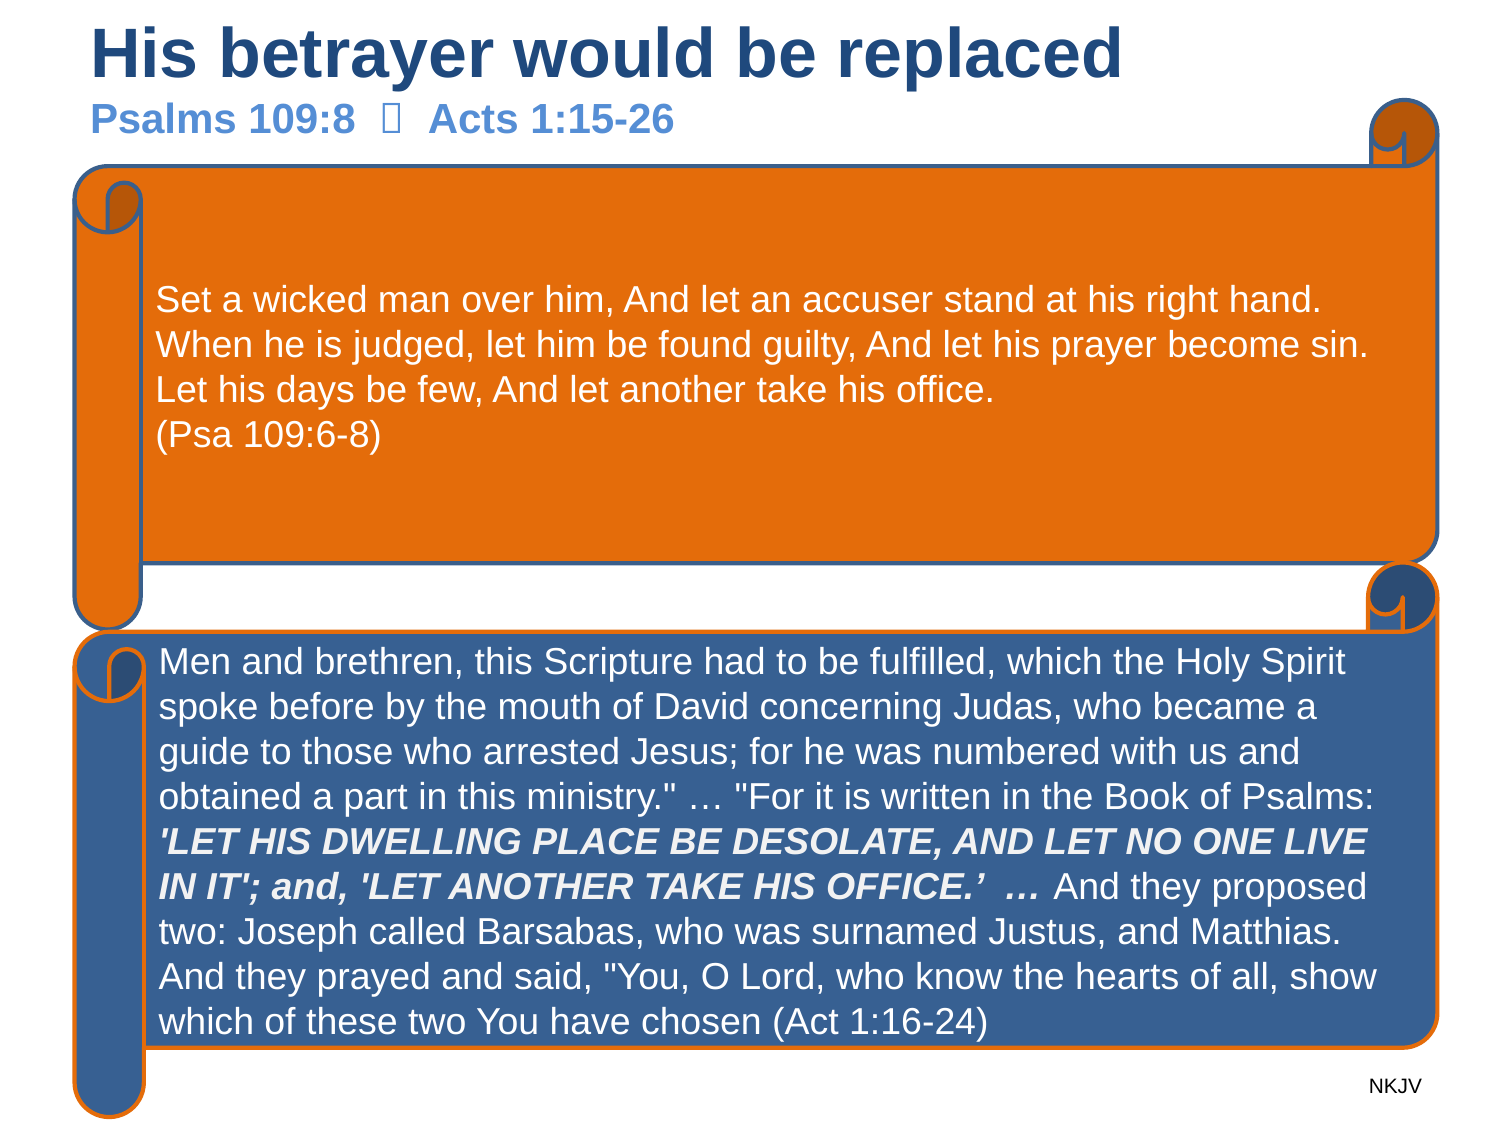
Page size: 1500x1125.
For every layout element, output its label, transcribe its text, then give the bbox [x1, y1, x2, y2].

text_box NKJV [1354, 1065, 1437, 1106]
text_box Set a wicked man over him, And let an accuser stand at his right hand. When he is judged, let him be found guilty, And let his prayer become sin. Let his days be few, And let another take his office. (Psa 109:6-8) [72, 97, 1440, 631]
text_box Men and brethren, this Scripture had to be fulfilled, which the Holy Spirit spoke before by the mouth of David concerning Judas, who became a guide to those who arrested Jesus; for he was numbered with us and obtained a part in this ministry." … "For it is written in the Book of Psalms: 'LET HIS DWELLING PLACE BE DESOLATE, AND LET NO ONE LIVE IN IT'; and, 'LET ANOTHER TAKE HIS OFFICE.’ … And they proposed two: Joseph called Barsabas, who was surnamed Justus, and Matthias. And they prayed and said, "You, O Lord, who know the hearts of all, show which of these two You have chosen (Act 1:16-24) [72, 560, 1440, 1120]
title His betrayer would be replaced Psalms 109:8  Acts 1:15-26 [75, 0, 1425, 150]
